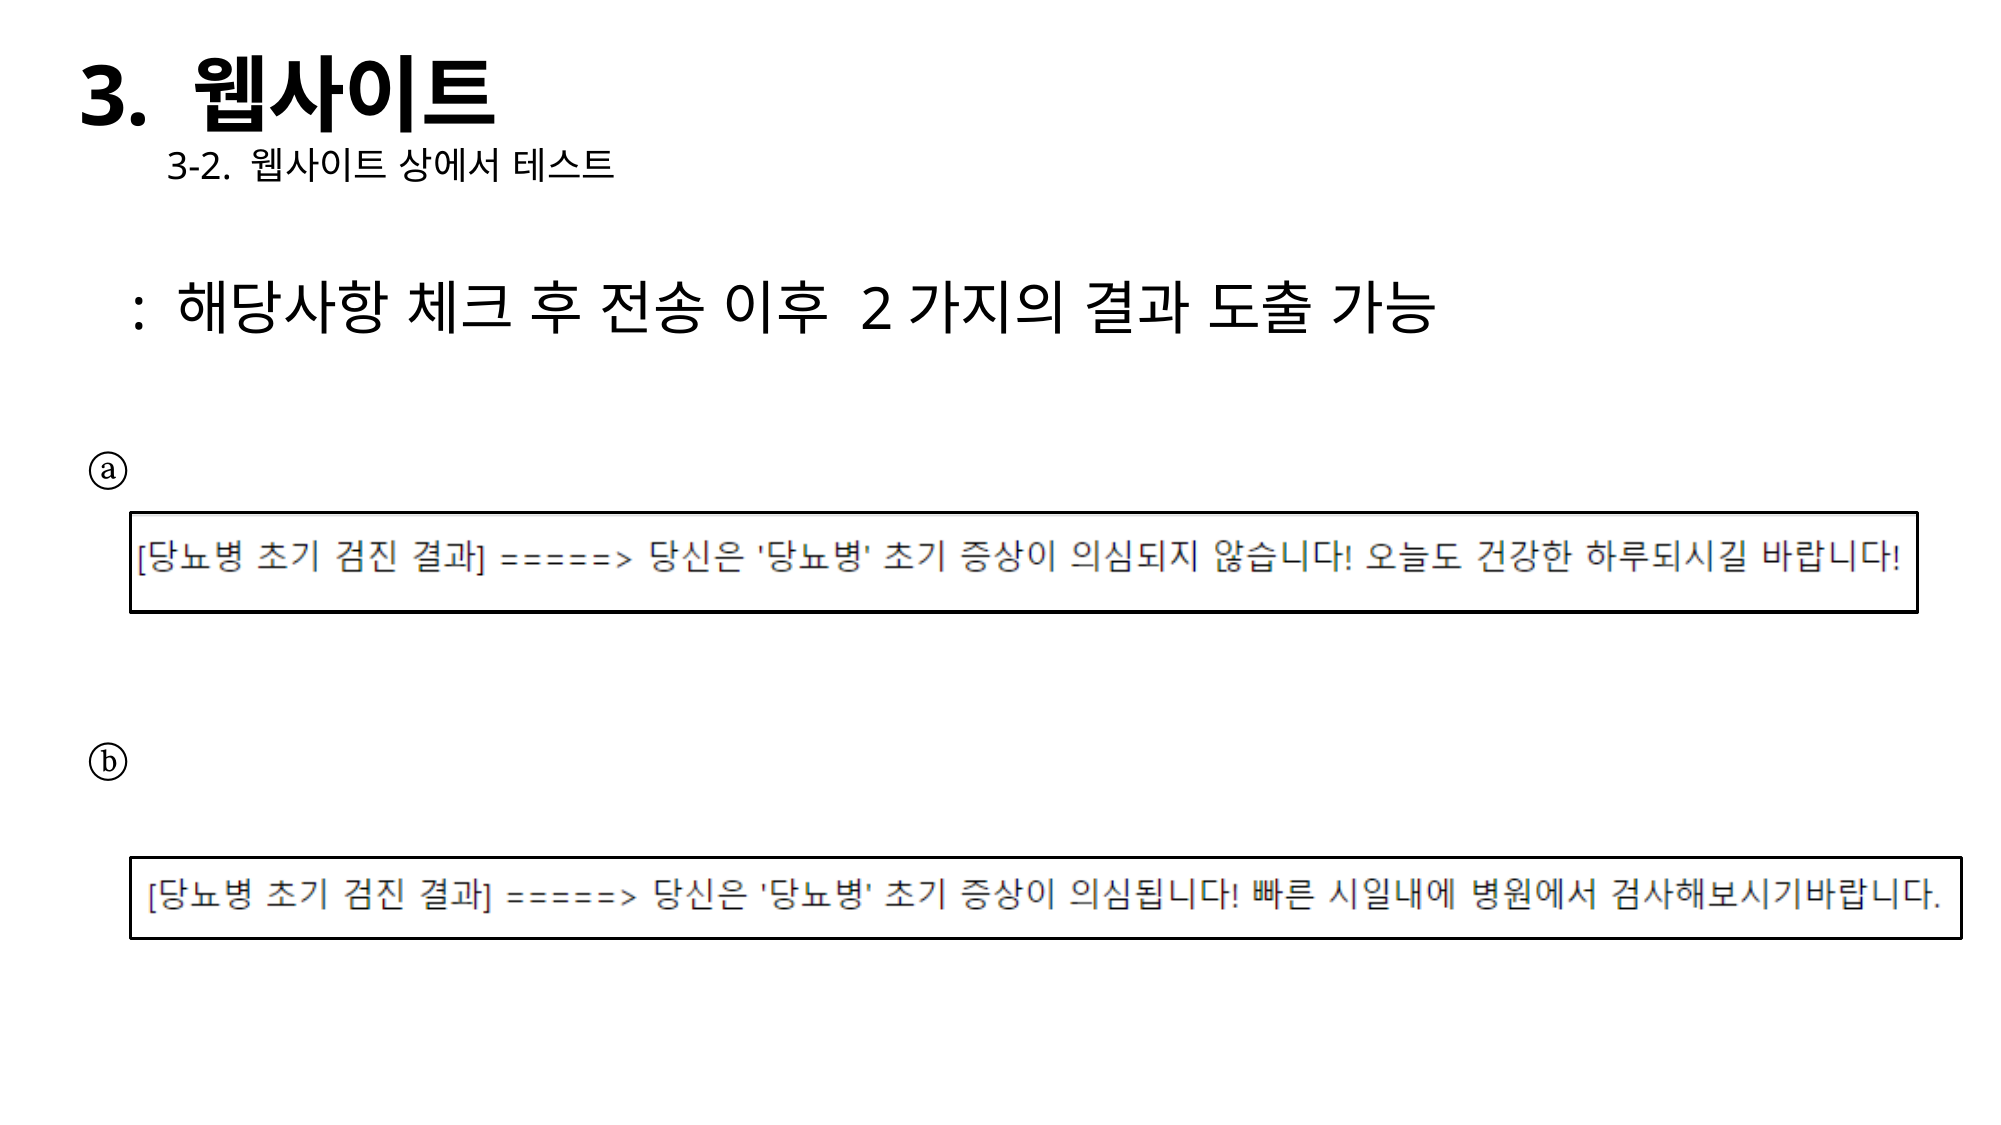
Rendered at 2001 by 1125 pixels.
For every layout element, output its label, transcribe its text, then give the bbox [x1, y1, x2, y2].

picture [131, 513, 1916, 611]
text_box 3. 웹사이트 3-2. 웹사이트 상에서 테스트 [64, 34, 1065, 195]
text_box : 해당사항 체크 후 전송 이후 2가지의 결과 도출 가능 [116, 264, 1453, 349]
text_box ⓑ [71, 715, 146, 800]
text_box ⓐ [71, 423, 146, 509]
picture [131, 859, 1960, 937]
